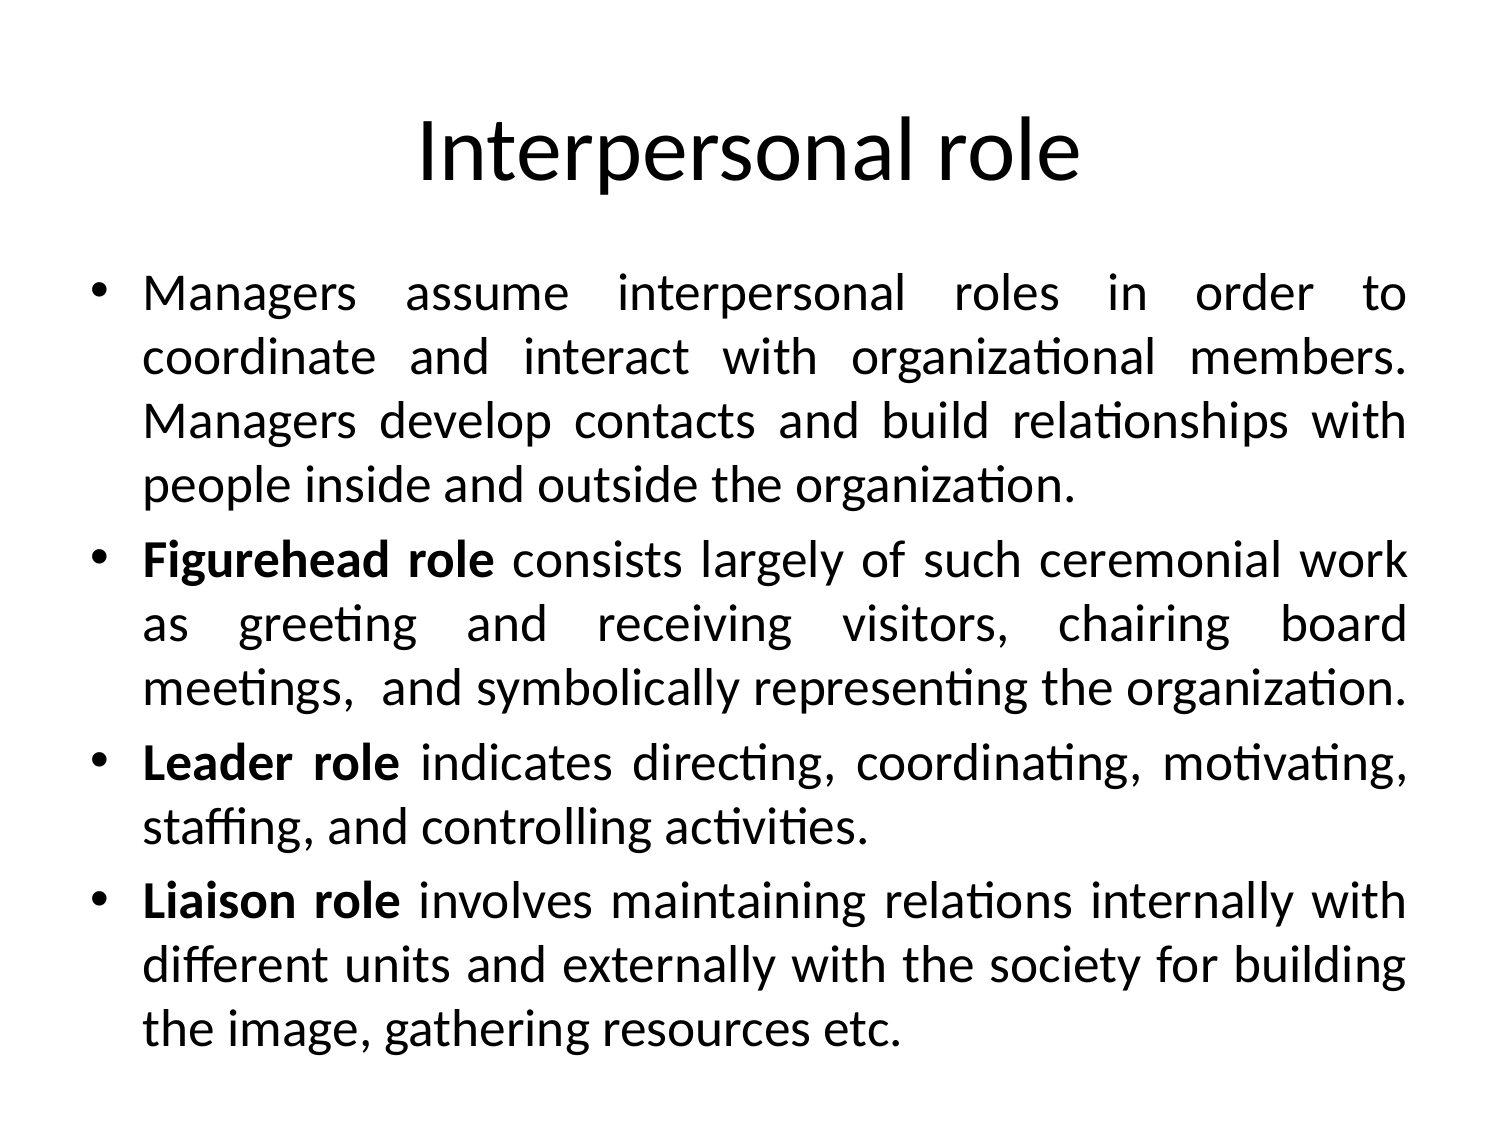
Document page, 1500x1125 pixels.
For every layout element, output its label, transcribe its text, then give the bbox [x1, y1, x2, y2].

title Interpersonal role [75, 50, 1425, 238]
list Managers assume interpersonal roles in order to coordinate and interact with organizational members. Managers develop contacts and build relationships with people inside and outside the organization. Figurehead role consists largely of such ceremonial work as greeting and receiving visitors, chairing board meetings, and symbolically representing the organization. Leader role indicates directing, coordinating, motivating, staffing, and controlling activities. Liaison role involves maintaining relations internally with different units and externally with the society for building the image, gathering resources etc. [75, 249, 1425, 1075]
